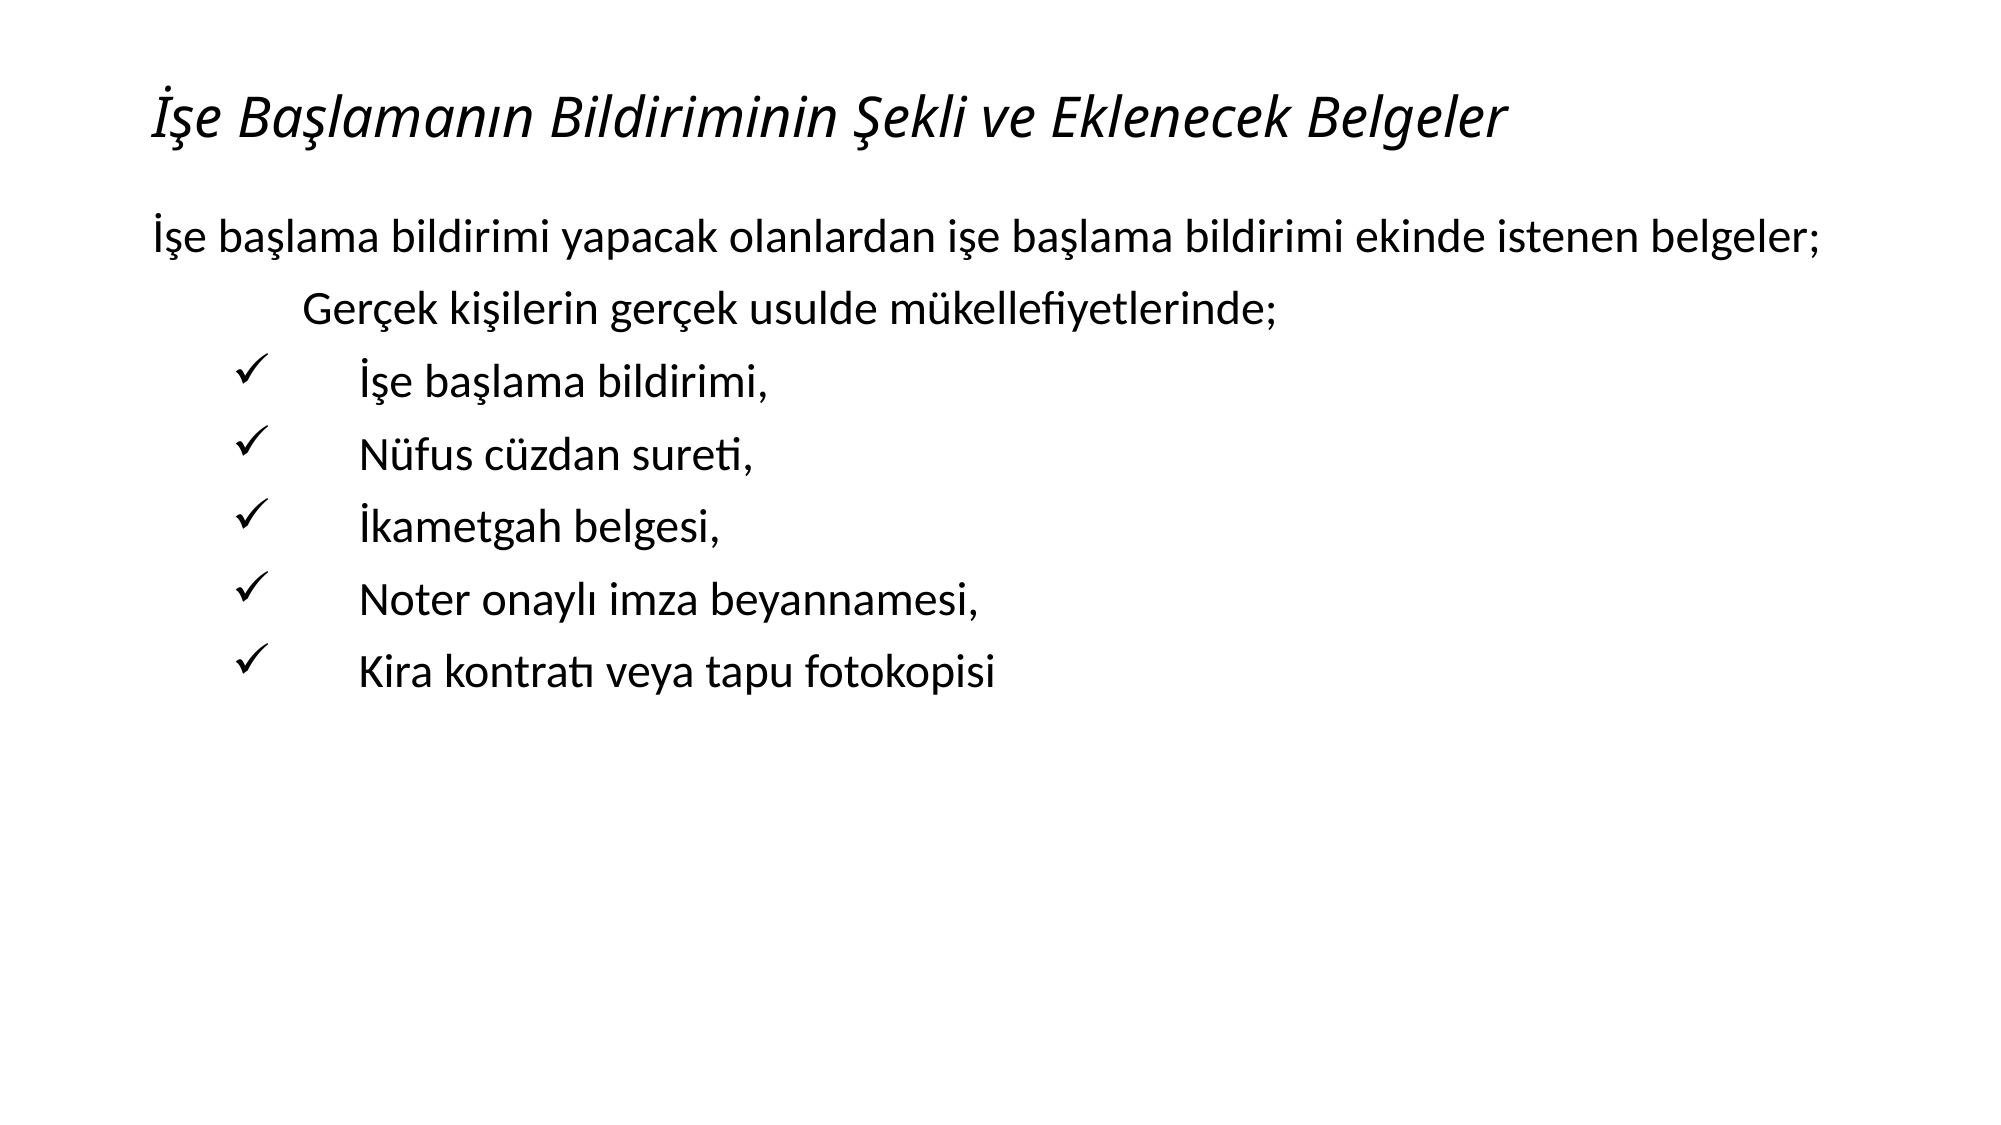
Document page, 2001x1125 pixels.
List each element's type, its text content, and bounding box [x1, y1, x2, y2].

list İşe başlama bildirimi yapacak olanlardan işe başlama bildirimi ekinde istenen belgeler; Gerçek kişilerin gerçek usulde mükellefiyetlerinde; İşe başlama bildirimi, Nüfus cüzdan sureti, İkametgah belgesi, Noter onaylı imza beyannamesi, Kira kontratı veya tapu fotokopisi [137, 203, 1863, 1014]
title İşe Başlamanın Bildiriminin Şekli ve Eklenecek Belgeler [137, 59, 1863, 180]
